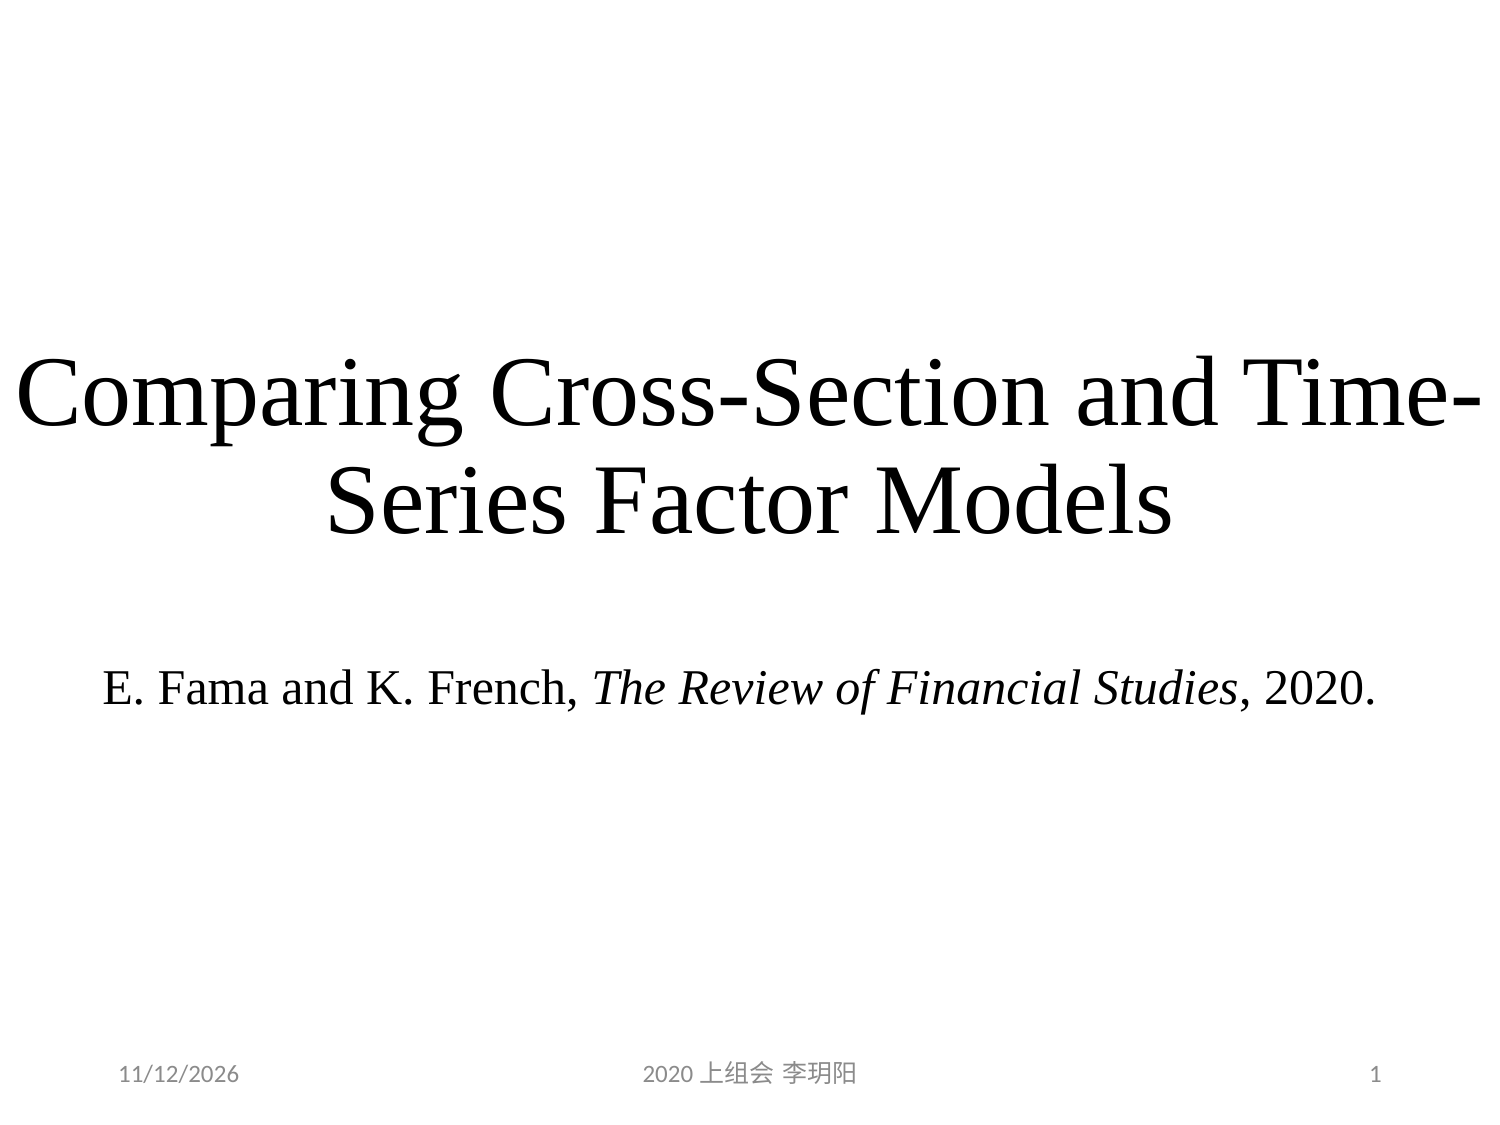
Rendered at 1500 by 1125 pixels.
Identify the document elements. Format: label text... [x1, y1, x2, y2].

slide_number 1 [1059, 1042, 1397, 1103]
footer 2020上组会 李玥阳 [496, 1042, 1004, 1103]
subtitle E. Fama and K. French, The Review of Financial Studies, 2020. [0, 654, 1479, 941]
title Comparing Cross-Section and Time-Series Factor Models [0, 145, 1500, 563]
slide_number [103, 1042, 441, 1103]
